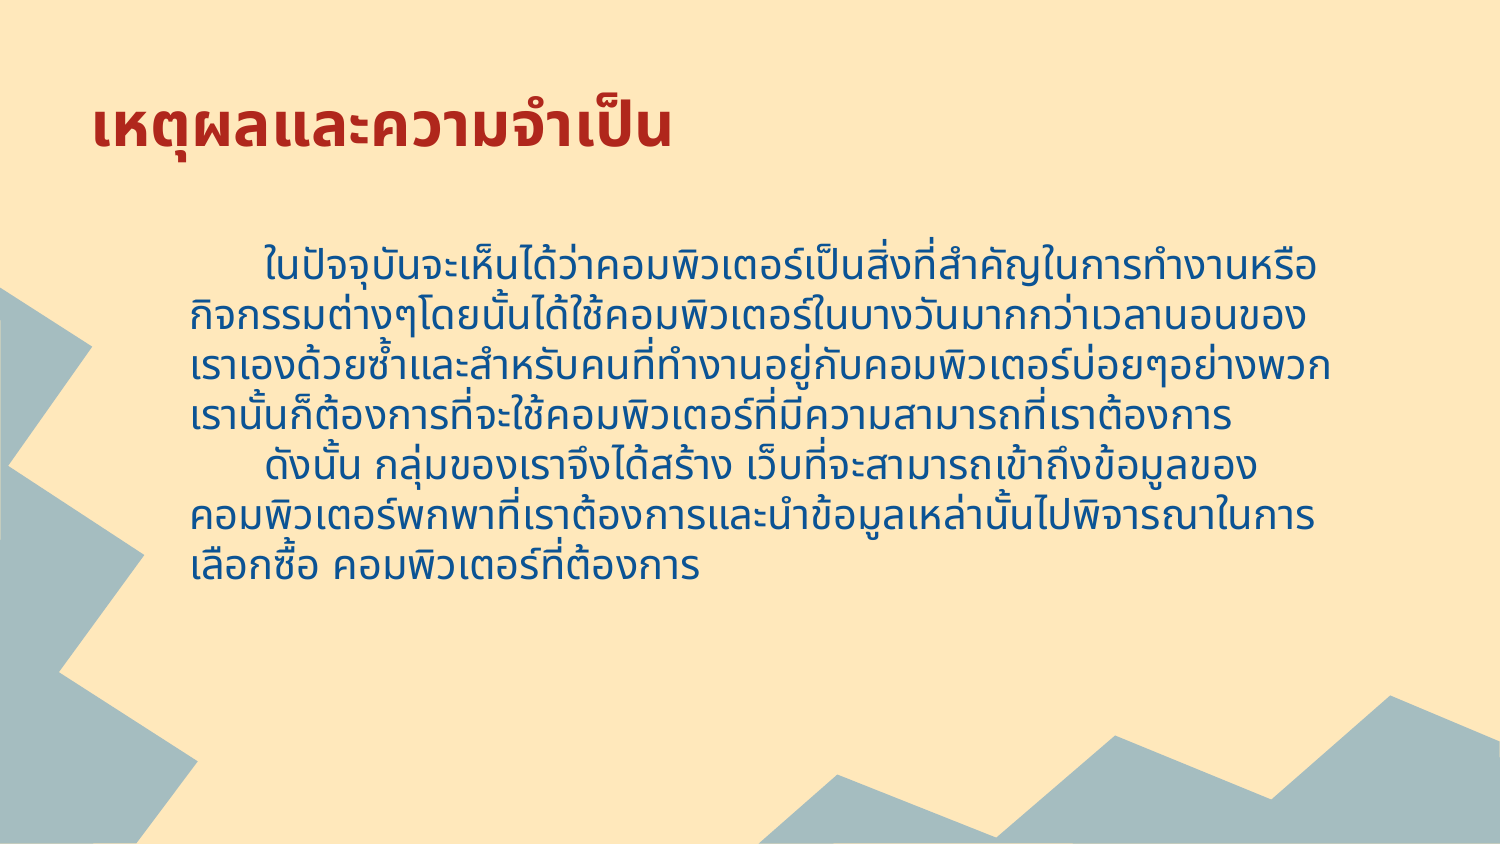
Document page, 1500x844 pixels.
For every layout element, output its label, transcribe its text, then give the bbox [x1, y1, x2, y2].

list ในปัจจุบันจะเห็นได้ว่าคอมพิวเตอร์เป็นสิ่งที่สำคัญในการทำงานหรือกิจกรรมต่างๆโดยนั้นได้ใช้คอมพิวเตอร์ในบางวันมากกว่าเวลานอนของเราเองด้วยซ้ำและสำหรับคนที่ทำงานอยู่กับคอมพิวเตอร์บ่อยๆอย่างพวกเรานั้นก็ต้องการที่จะใช้คอมพิวเตอร์ที่มีความสามารถที่เราต้องการ ดังนั้น กลุ่มของเราจึงได้สร้าง เว็บที่จะสามารถเข้าถึงข้อมูลของ คอมพิวเตอร์พกพาที่เราต้องการและนำข้อมูลเหล่านั้นไปพิจารณาในการเลือกซื้อ คอมพิวเตอร์ที่ต้องการ [174, 222, 1361, 764]
title เหตุผลและความจำเป็น [75, 33, 1425, 175]
